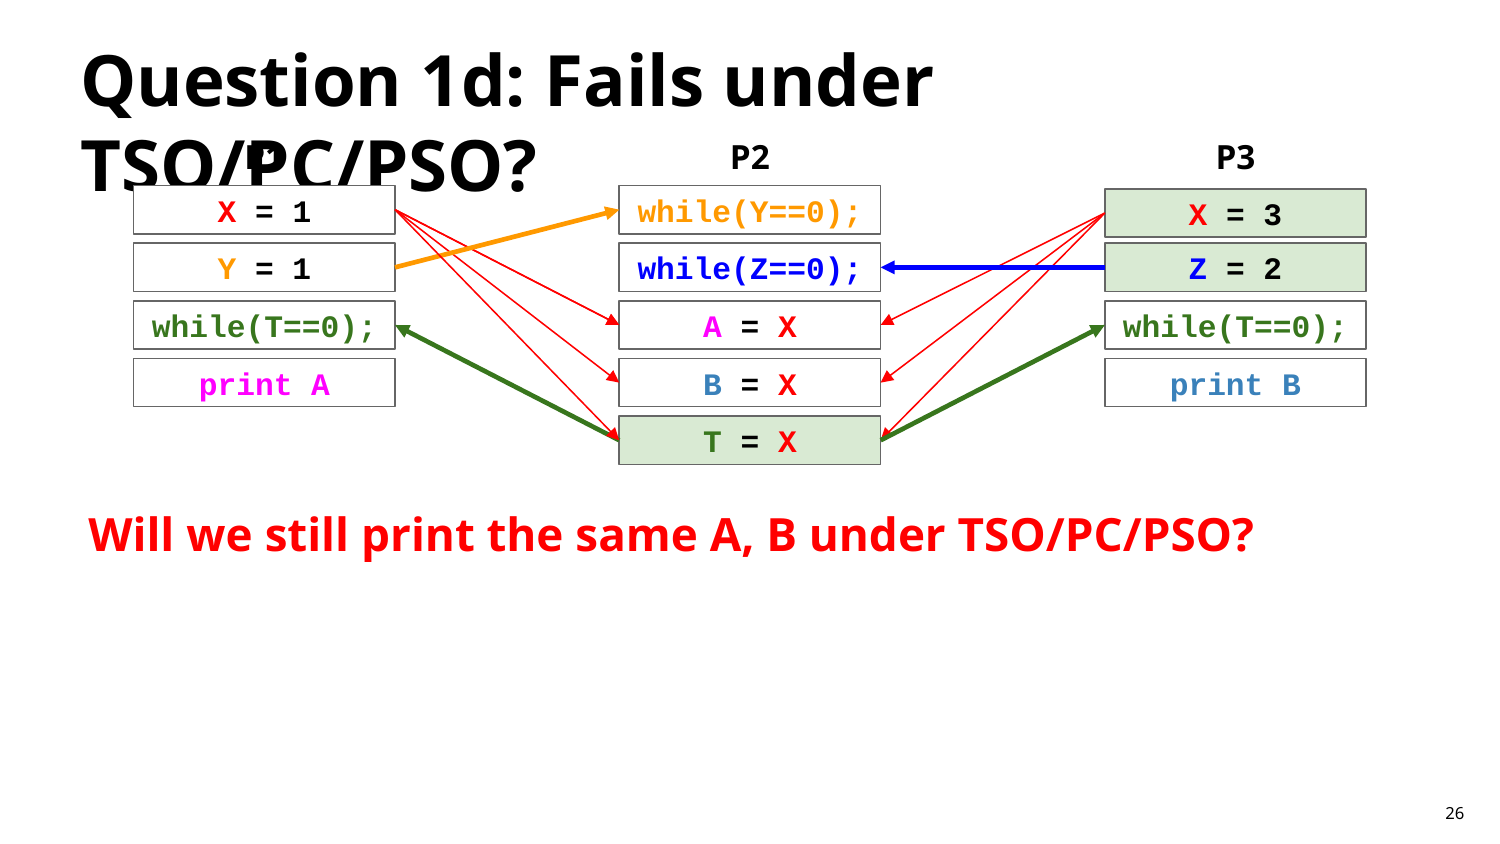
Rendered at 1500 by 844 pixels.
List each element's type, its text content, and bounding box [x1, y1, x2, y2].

text_box X = 1 [133, 185, 396, 234]
text_box A = X [625, 300, 874, 350]
text_box P2 [688, 114, 812, 191]
text_box B = X [624, 358, 874, 407]
text_box while(T==0); [1111, 300, 1367, 350]
text_box while(T==0); [133, 300, 388, 350]
text_box while(Z==0); [625, 243, 874, 292]
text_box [880, 212, 1105, 267]
text_box T = X [619, 416, 881, 465]
slide_number 26 [1410, 791, 1500, 838]
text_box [880, 324, 1105, 441]
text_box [880, 274, 1105, 324]
text_box X = 3 [1104, 188, 1367, 238]
text_box Will we still print the same A, B under TSO/PC/PSO? [73, 482, 1500, 576]
text_box P1 [202, 114, 327, 191]
title Question 1d: Fails under TSO/PC/PSO? [65, 20, 1299, 126]
text_box Z = 2 [1111, 243, 1367, 292]
text_box print A [133, 358, 388, 407]
text_box print B [1110, 358, 1367, 407]
text_box Y = 1 [133, 243, 387, 292]
text_box P3 [1173, 114, 1298, 191]
text_box while(Y==0); [619, 185, 881, 234]
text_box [394, 209, 620, 441]
